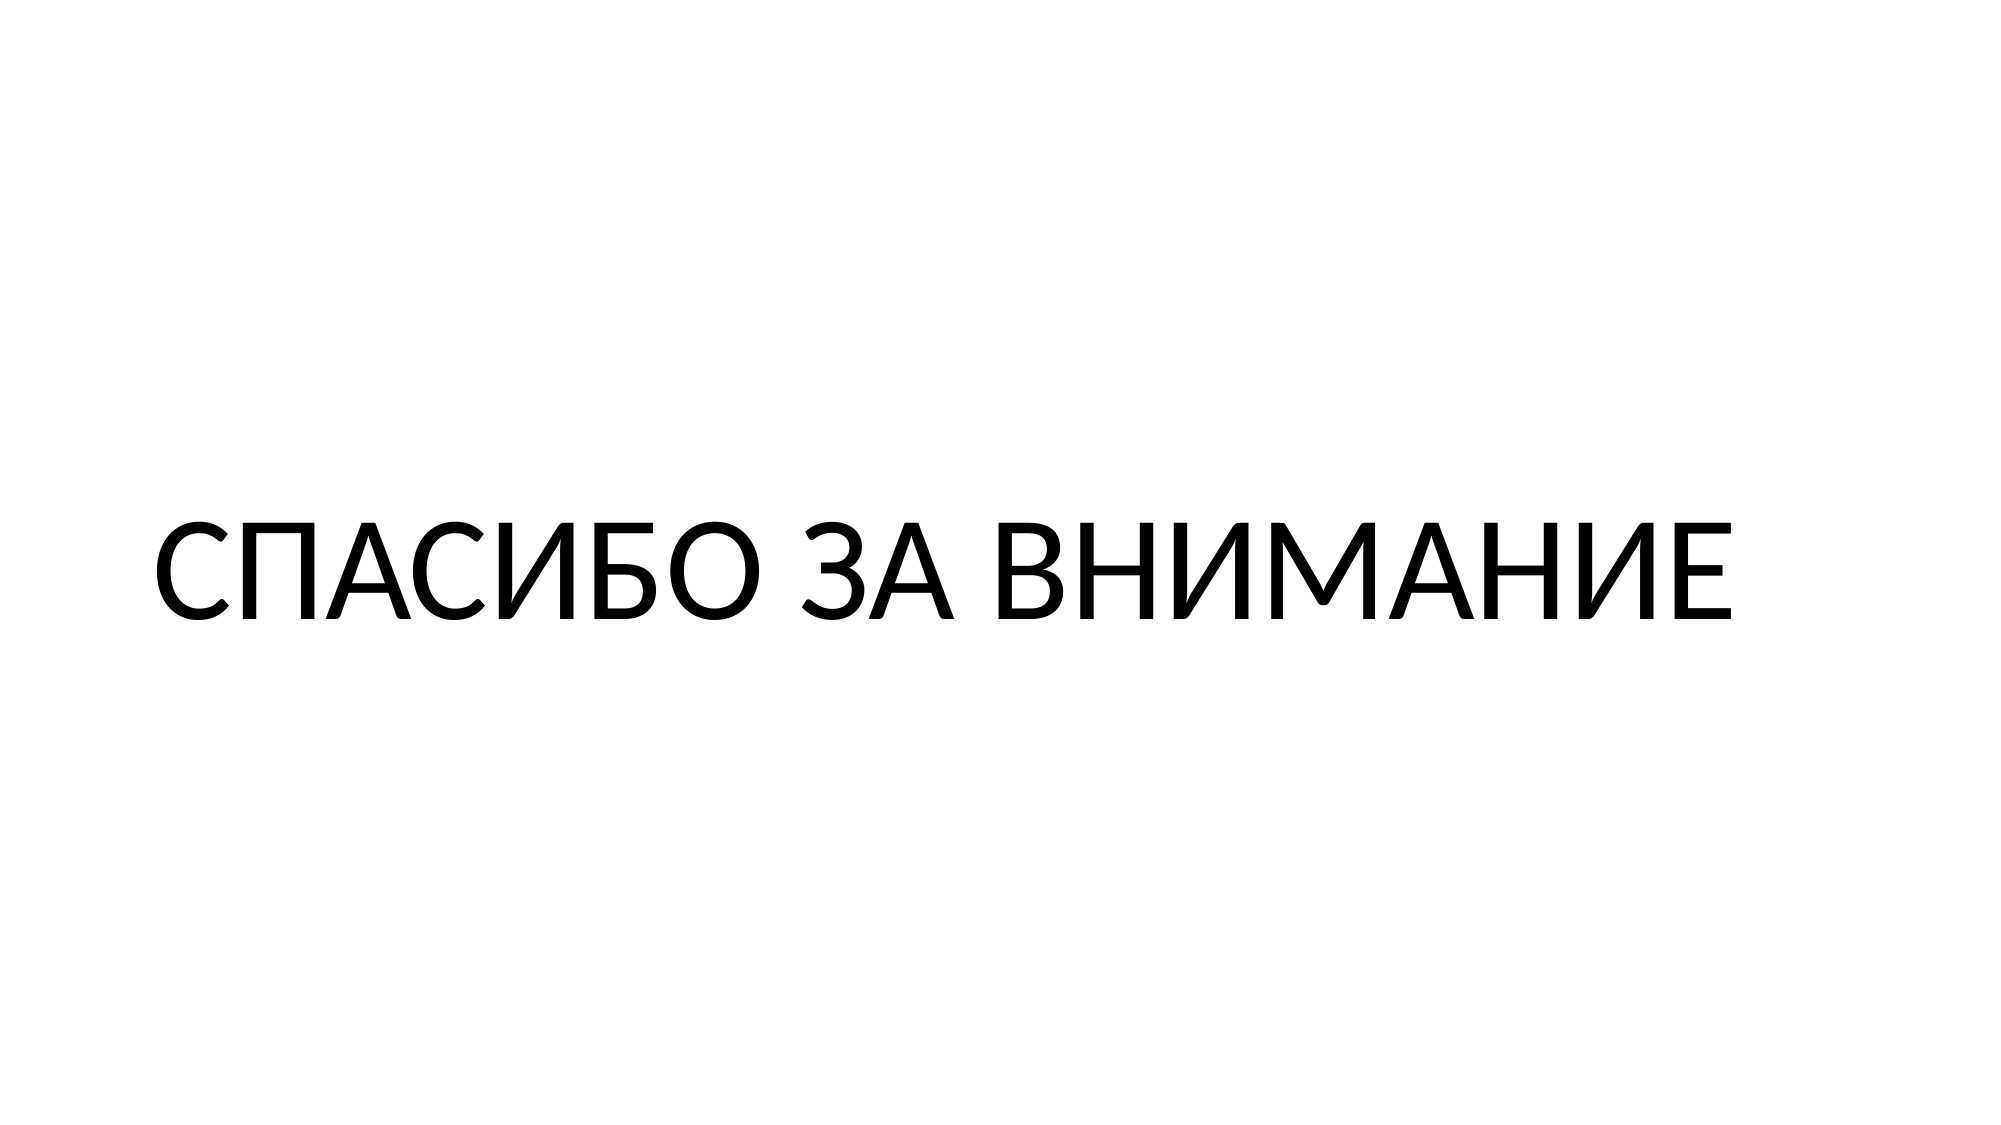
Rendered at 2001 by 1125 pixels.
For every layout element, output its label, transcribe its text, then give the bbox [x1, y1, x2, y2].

list СПАСИБО ЗА ВНИМАНИЕ [137, 299, 1863, 1014]
